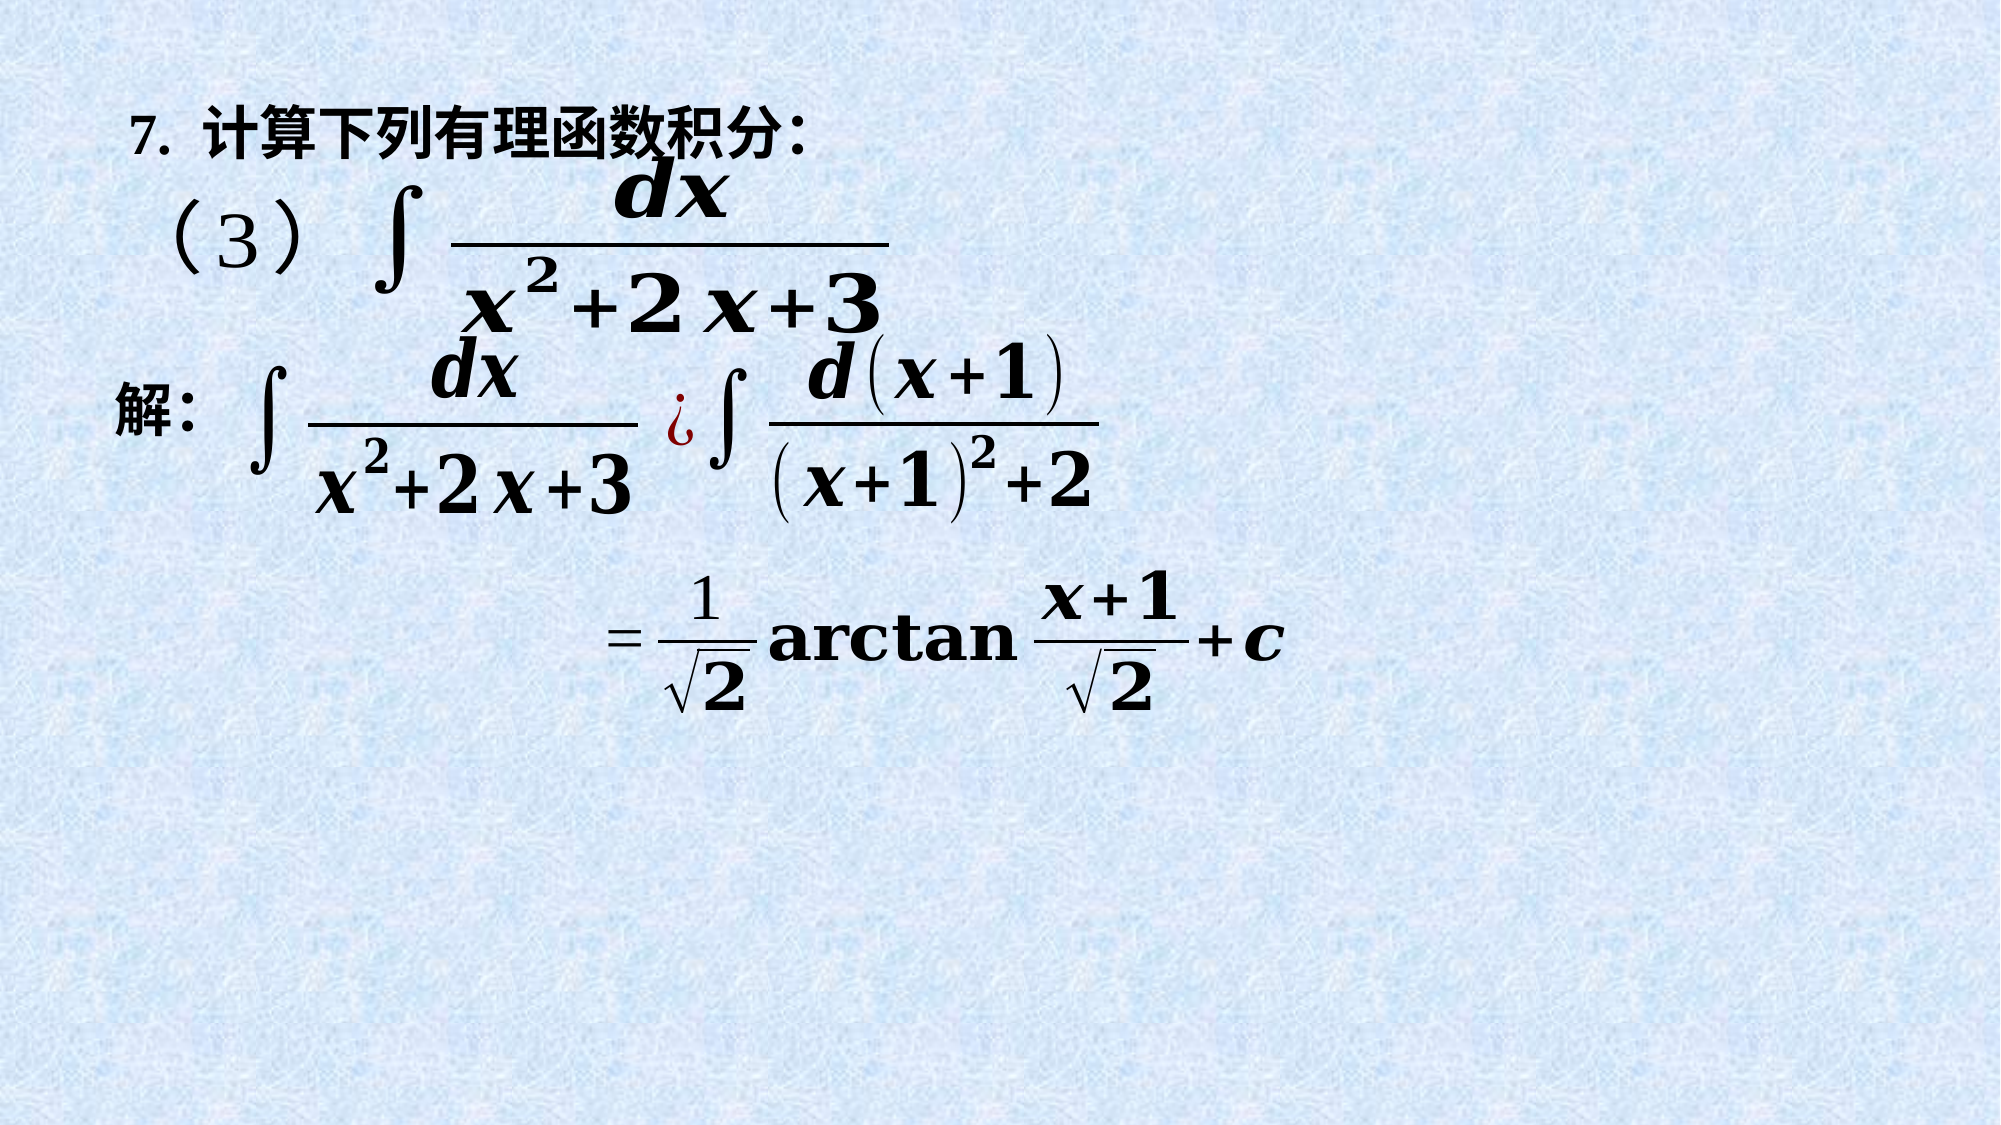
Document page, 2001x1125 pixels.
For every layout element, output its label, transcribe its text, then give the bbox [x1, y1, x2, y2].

text_box 解： [100, 365, 240, 451]
text_box 7. 计算下列有理函数积分： [114, 88, 993, 174]
picture [0, 0, 2001, 1125]
